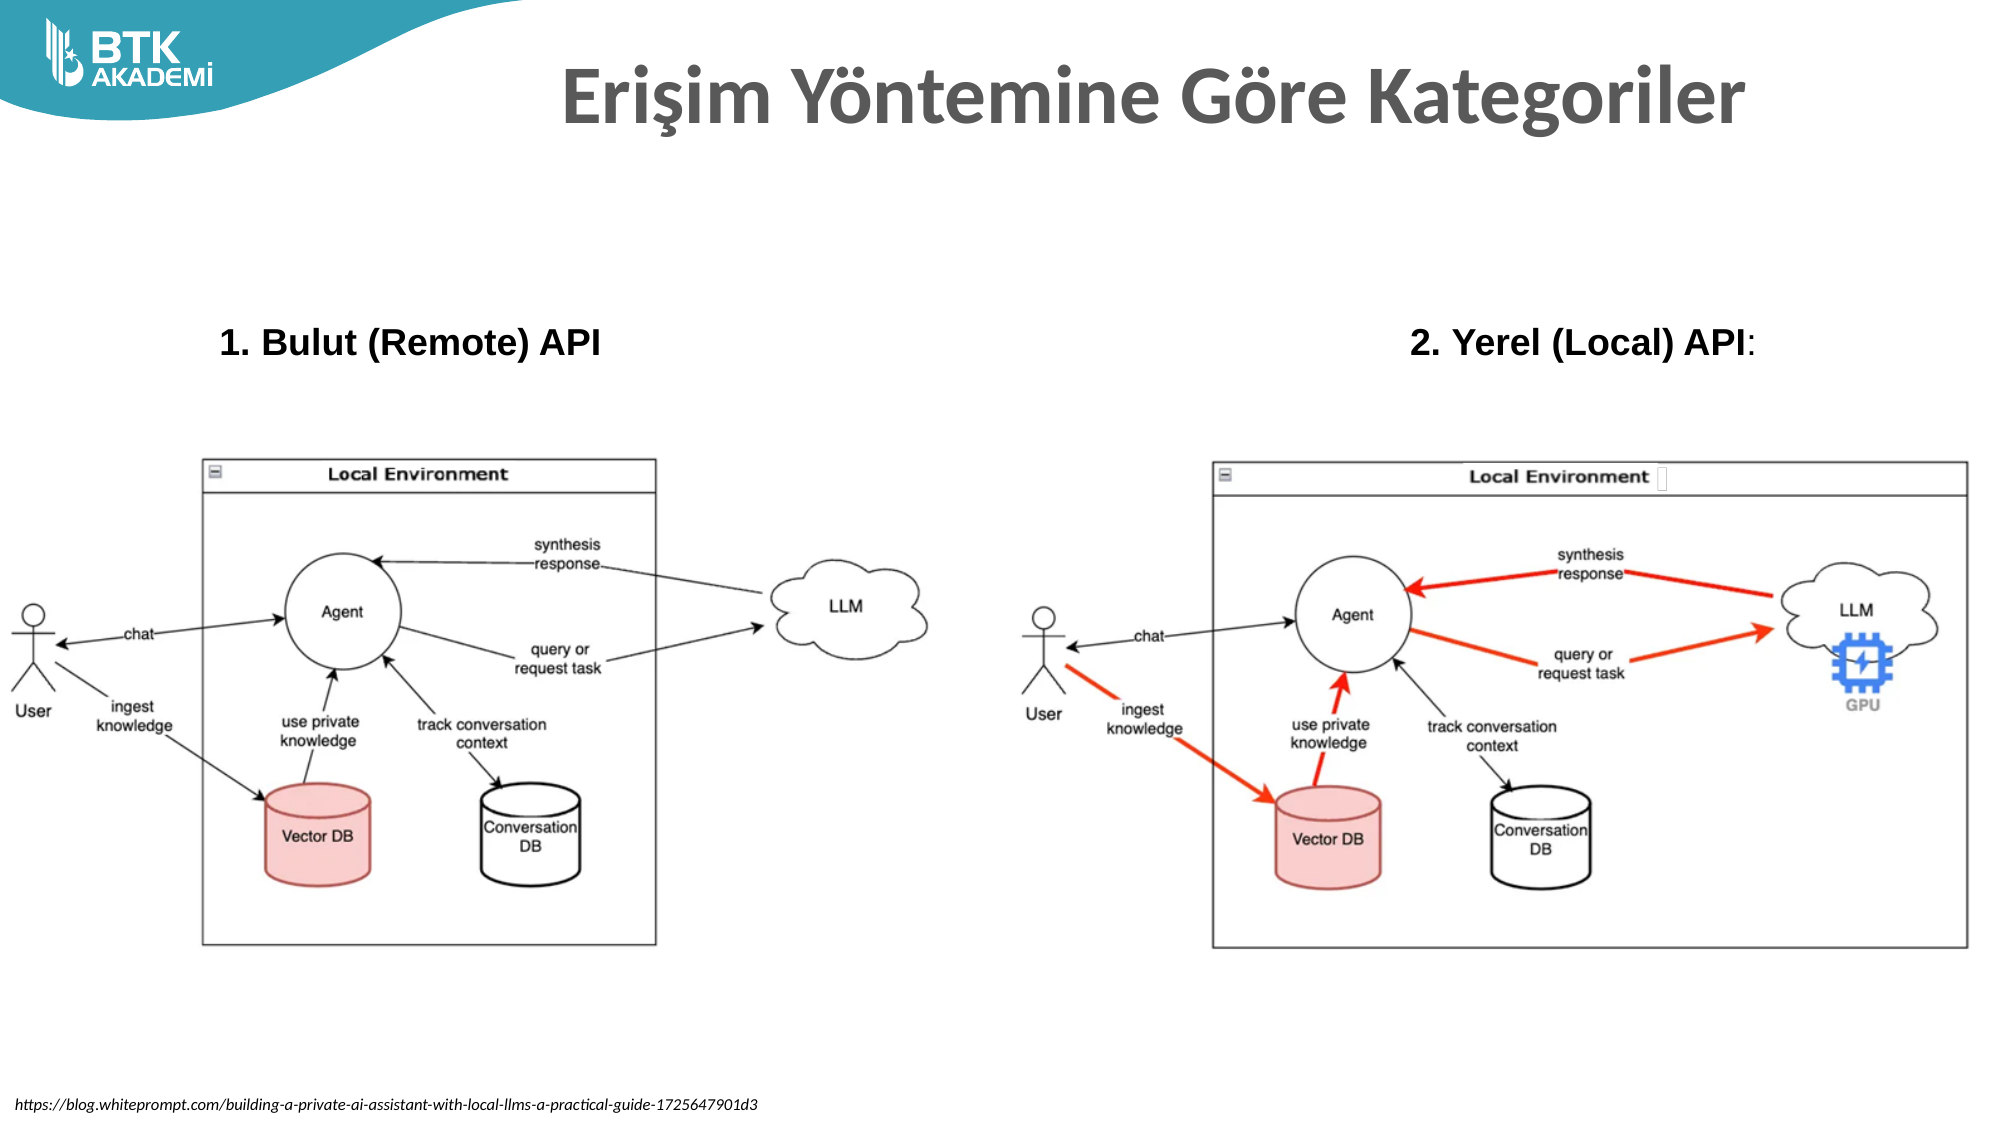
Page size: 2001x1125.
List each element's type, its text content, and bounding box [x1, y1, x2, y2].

text_box https://blog.whiteprompt.com/building-a-private-ai-assistant-with-local-llms-a-practical-guide-1725647901d3 [0, 1085, 1312, 1121]
picture [0, 434, 2000, 973]
title Erişim Yöntemine Göre Kategoriler [546, 39, 1774, 149]
text_box 1. Bulut (Remote) API 2. Yerel (Local) API: [204, 287, 1961, 434]
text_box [0, 0, 523, 121]
